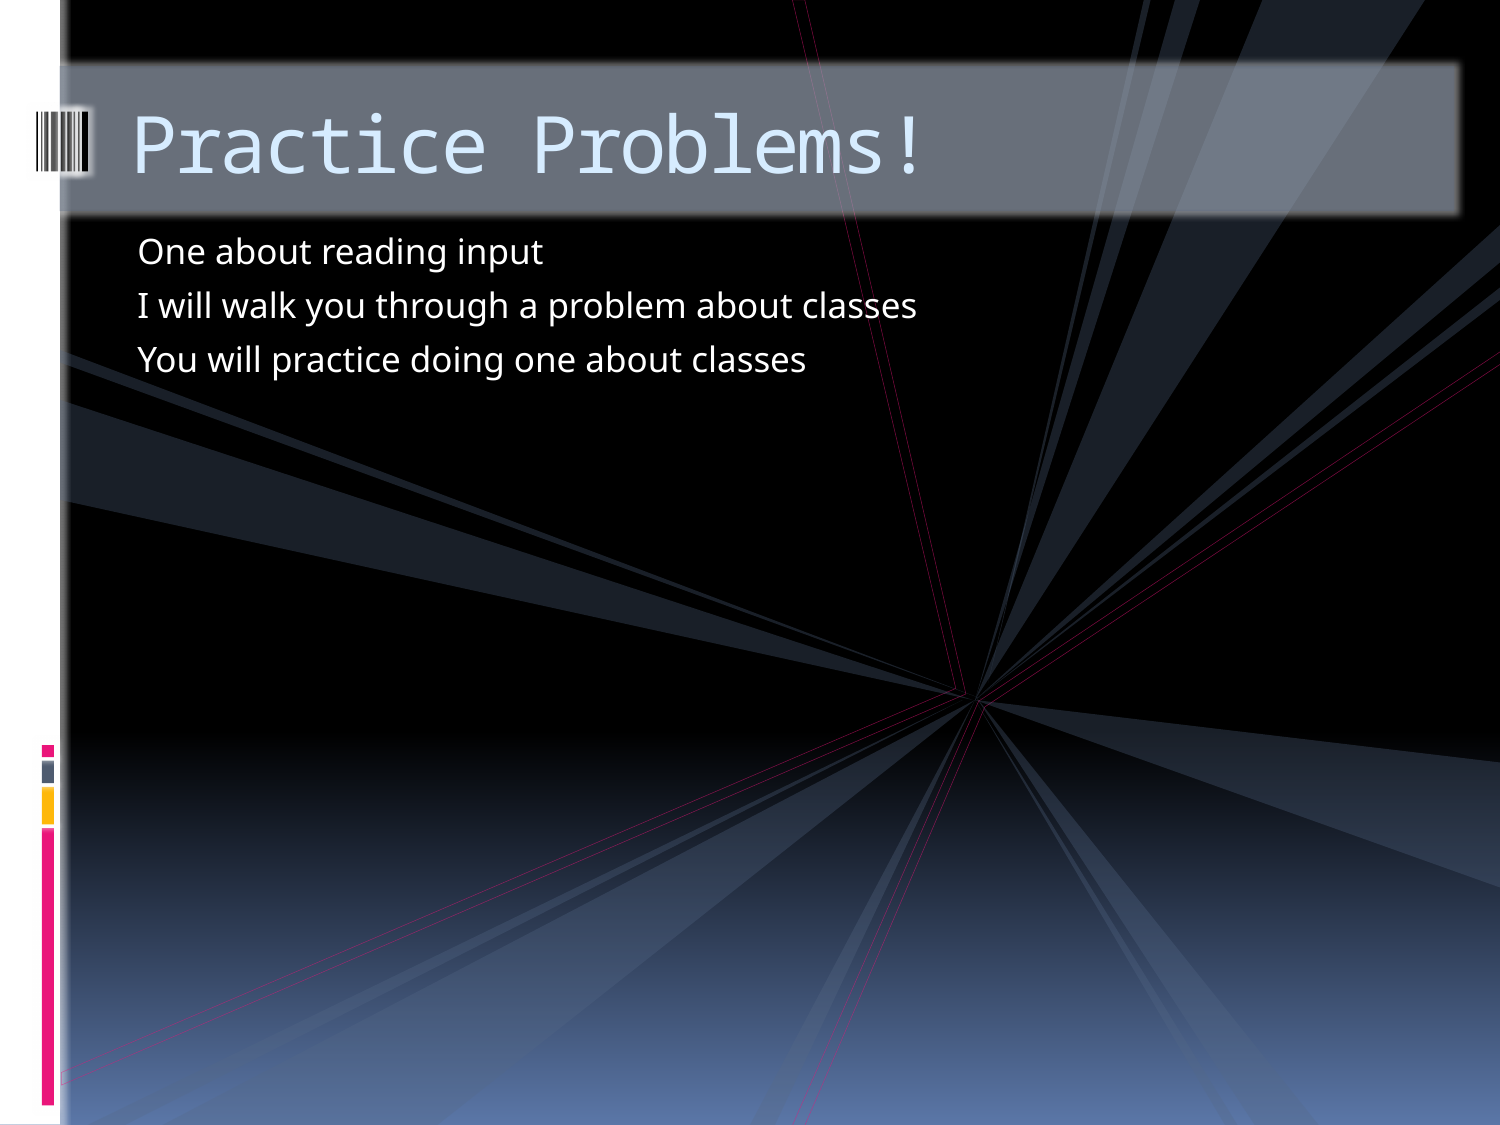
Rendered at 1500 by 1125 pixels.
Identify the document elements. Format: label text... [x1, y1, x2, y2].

list One about reading input I will walk you through a problem about classes You will practice doing one about classes [115, 221, 1054, 383]
title Practice Problems! [115, 83, 1454, 212]
